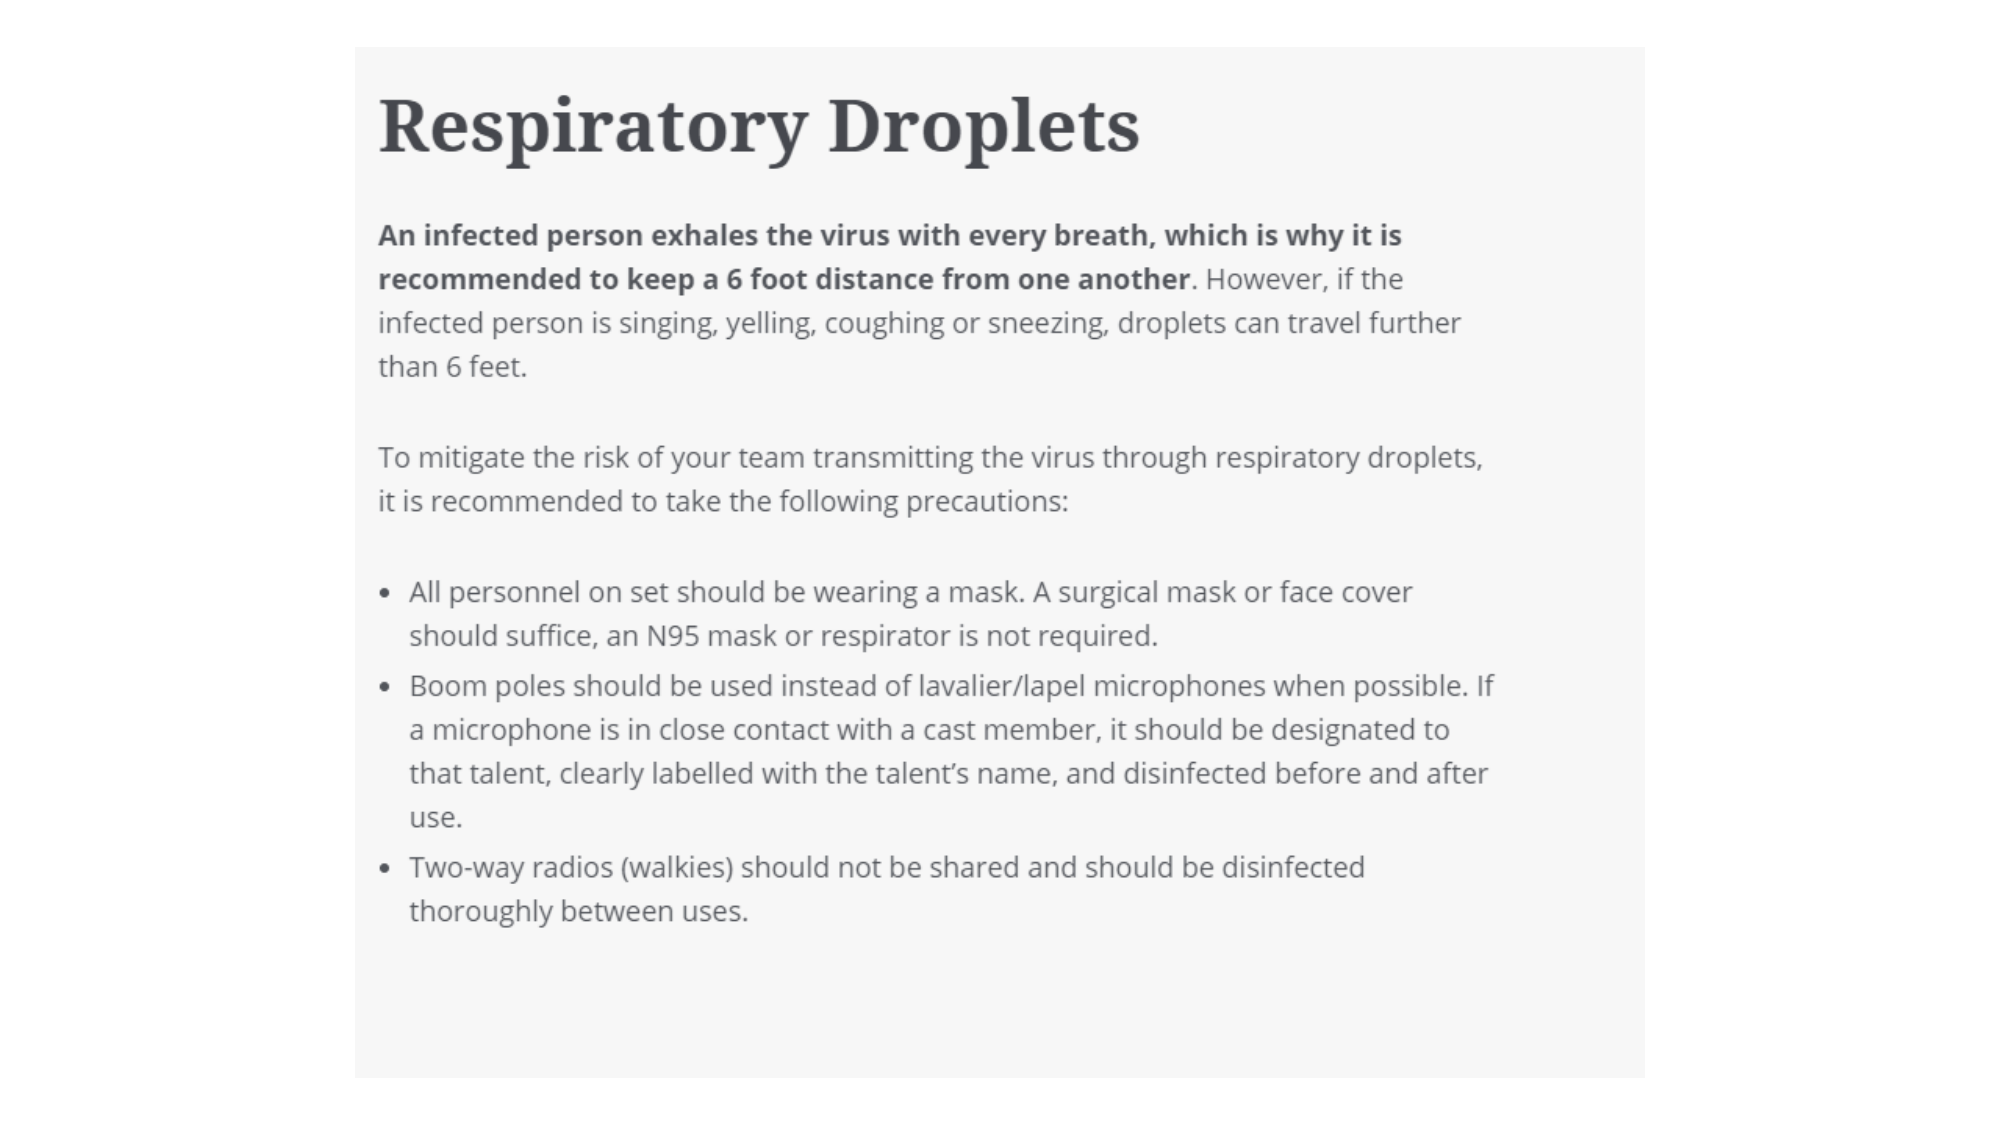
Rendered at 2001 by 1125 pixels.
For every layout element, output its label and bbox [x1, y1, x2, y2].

picture [355, 47, 1645, 1078]
